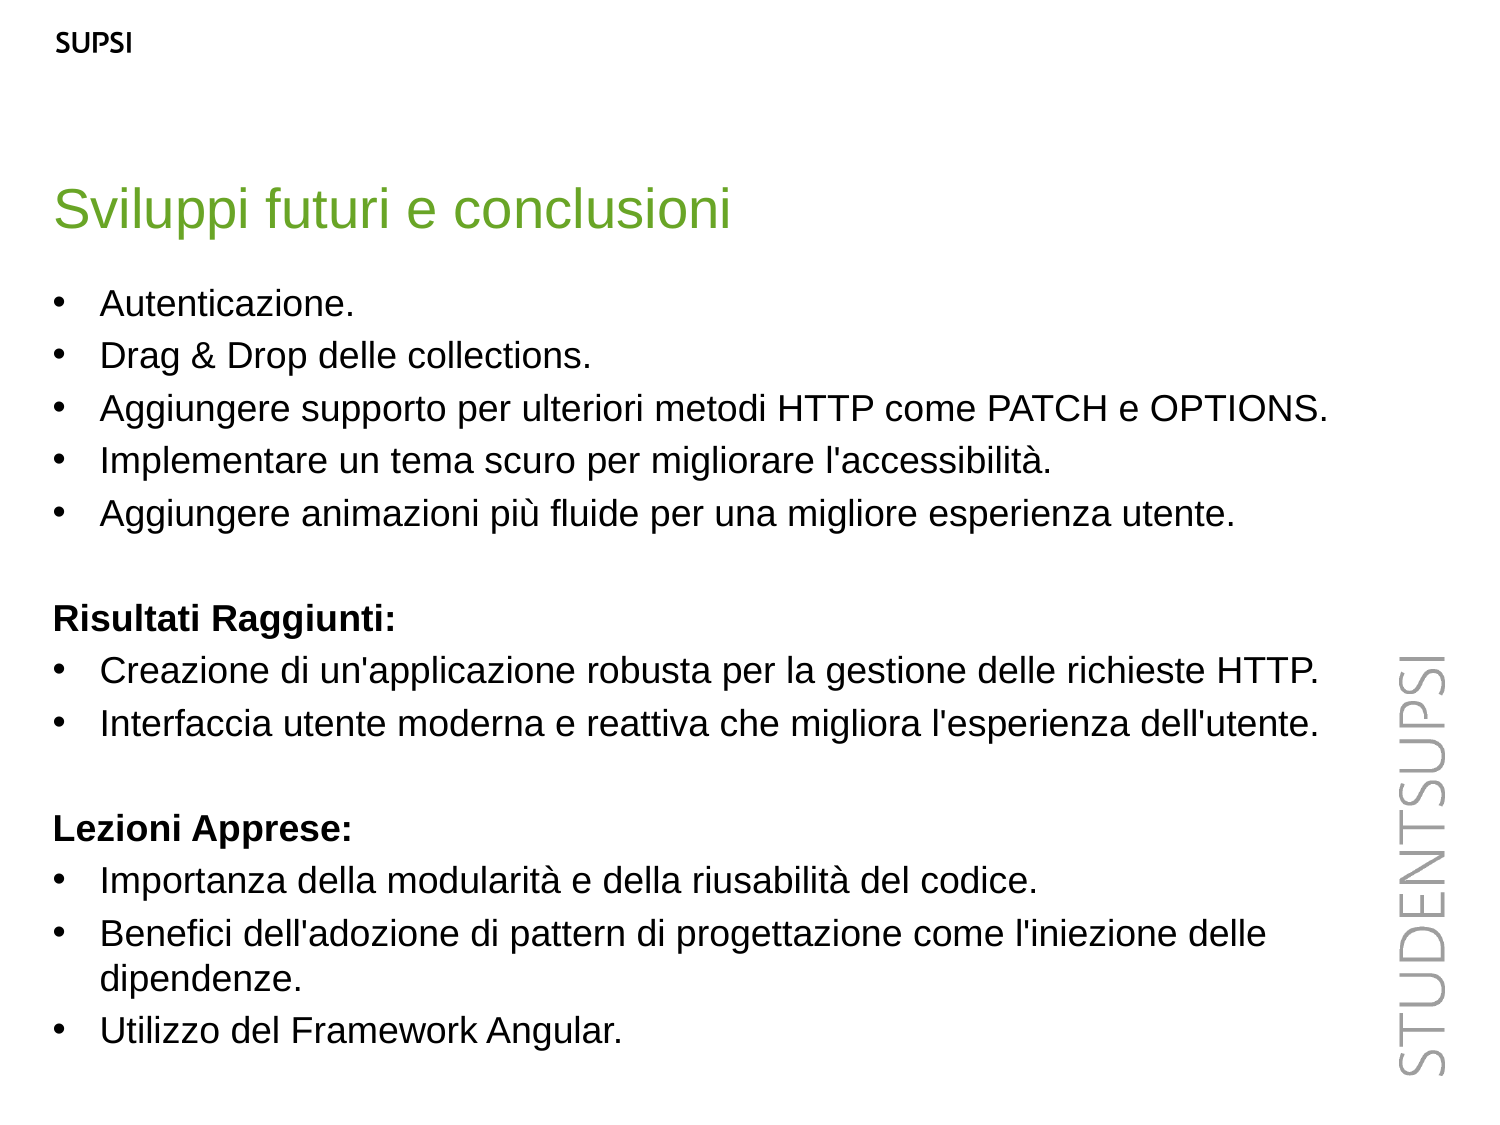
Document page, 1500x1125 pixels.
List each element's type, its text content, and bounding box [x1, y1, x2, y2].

list Sviluppi futuri e conclusioni [53, 172, 1341, 326]
picture [56, 30, 134, 53]
list Autenticazione. Drag & Drop delle collections. Aggiungere supporto per ulteriori metodi HTTP come PATCH e OPTIONS. Implementare un tema scuro per migliorare l'accessibilità. Aggiungere animazioni più fluide per una migliore esperienza utente. Risultati Raggiunti: Creazione di un'applicazione robusta per la gestione delle richieste HTTP. Interfaccia utente moderna e reattiva che migliora l'esperienza dell'utente. Lezioni Apprese: Importanza della modularità e della riusabilità del codice. Benefici dell'adozione di pattern di progettazione come l'iniezione delle dipendenze. Utilizzo del Framework Angular. [52, 278, 1341, 930]
picture [1399, 657, 1445, 1076]
